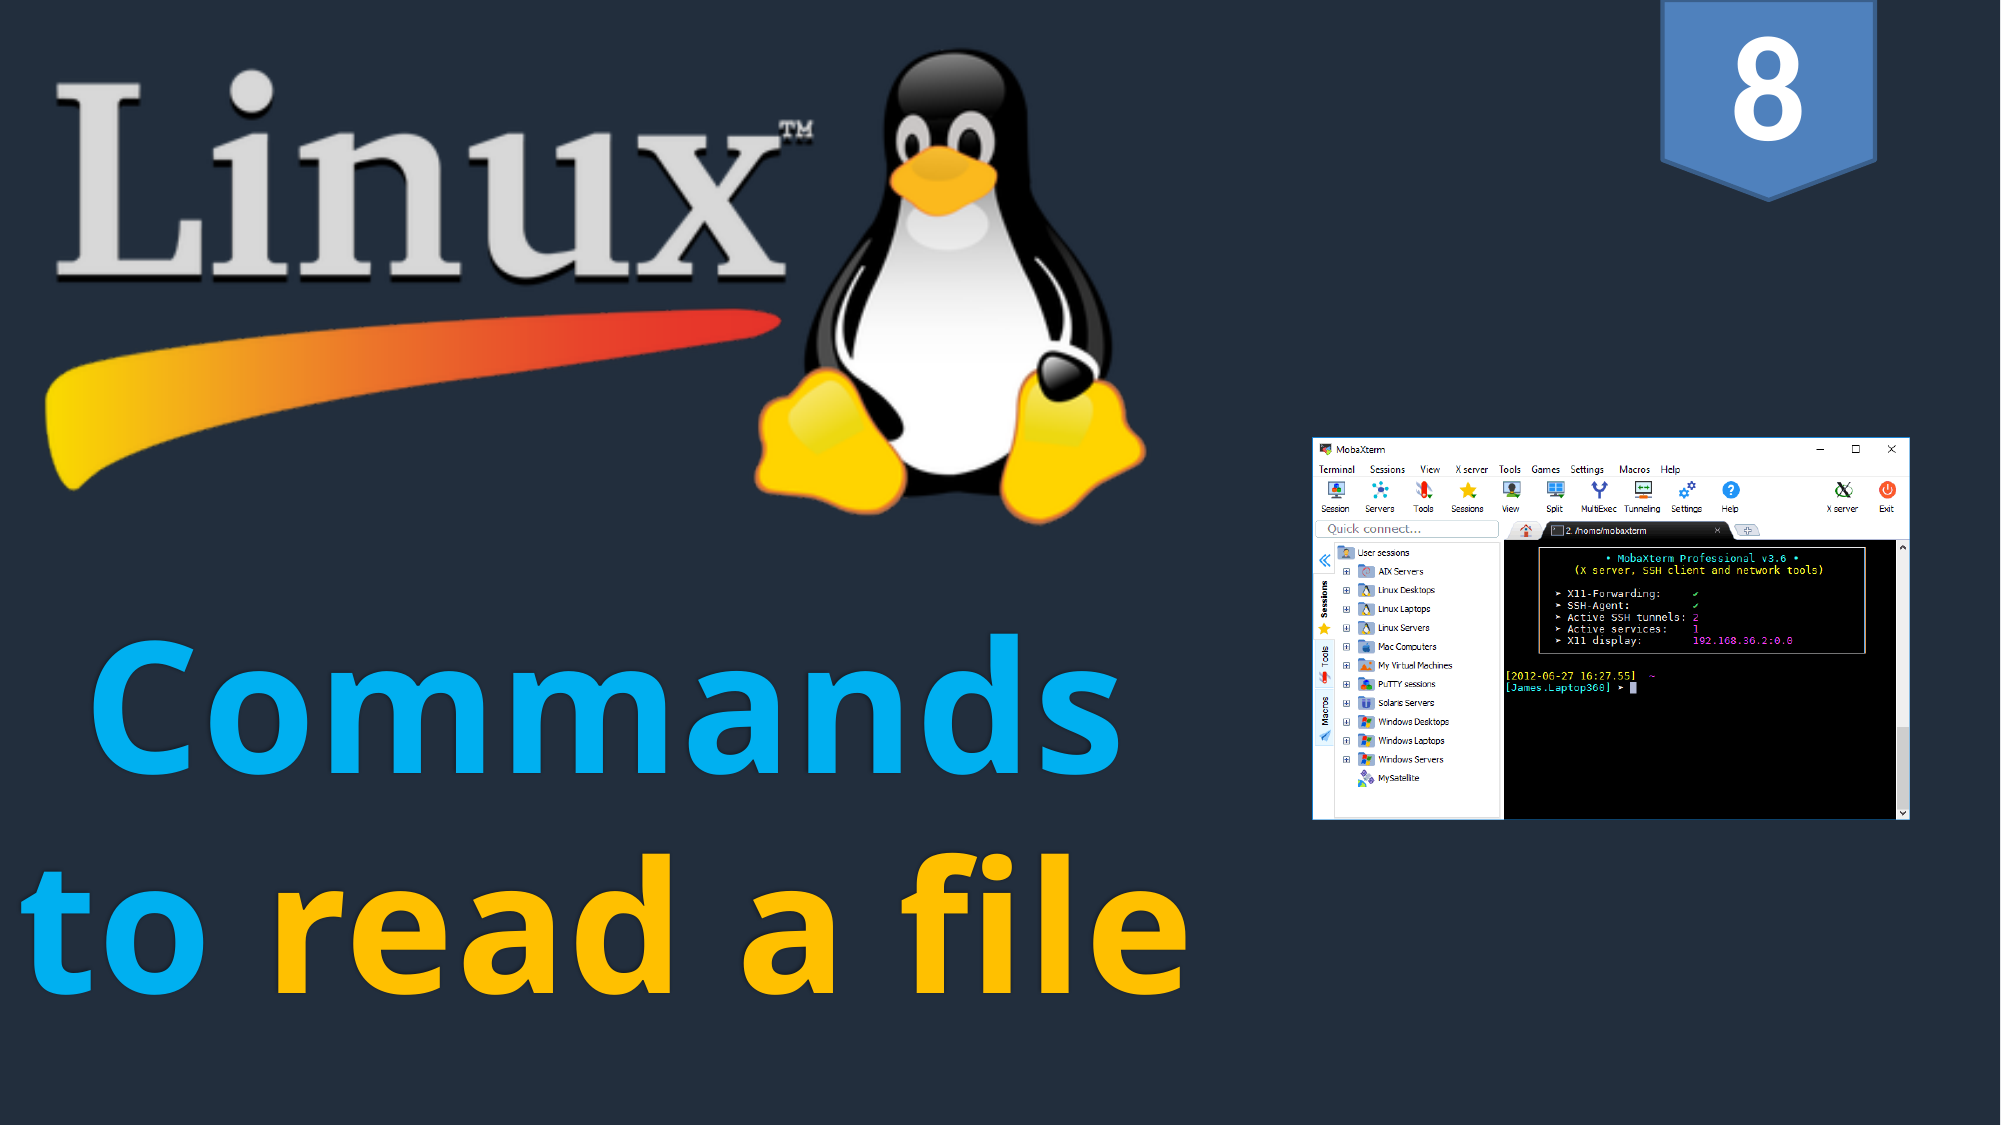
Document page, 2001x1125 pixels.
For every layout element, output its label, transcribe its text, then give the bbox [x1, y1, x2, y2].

text_box Commands to read a file [0, 652, 1213, 1038]
text_box 8 [1660, 0, 1878, 202]
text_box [0, 0, 1198, 569]
picture [1312, 437, 1910, 820]
